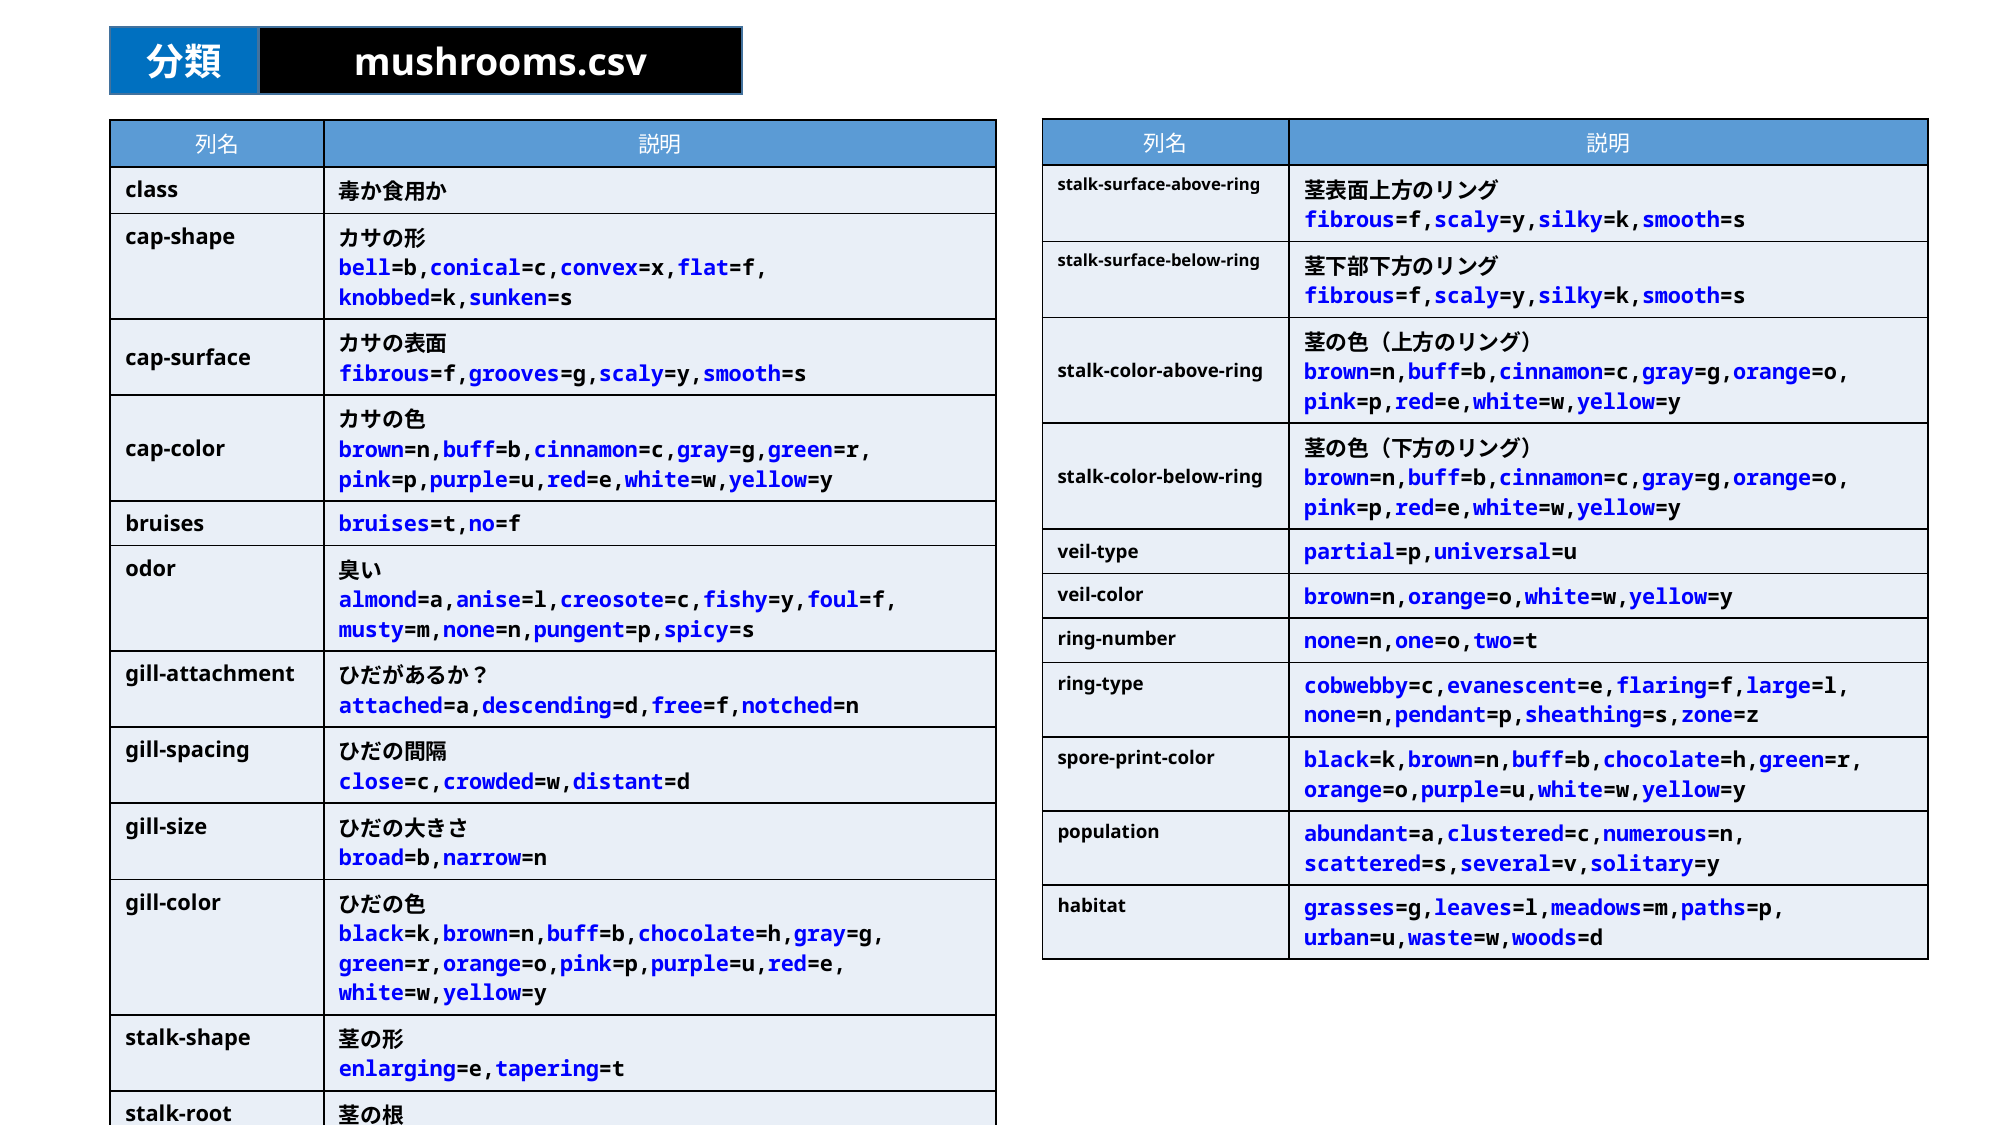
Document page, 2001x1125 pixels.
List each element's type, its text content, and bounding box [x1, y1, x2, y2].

table_cell population [1043, 812, 1288, 884]
table_cell veil-type [1043, 530, 1288, 573]
table_cell カサの形 bell=b,conical=c,convex=x,flat=f, knobbed=k,sunken=s [325, 214, 995, 318]
table_header 説明 [1290, 120, 1927, 164]
table_cell 茎の色（上方のリング） brown=n,buff=b,cinnamon=c,gray=g,orange=o, pink=p,red=e,white=w,yellow=y [1290, 318, 1927, 422]
table_cell brown=n,orange=o,white=w,yellow=y [1290, 574, 1927, 617]
table_cell none=n,one=o,two=t [1290, 619, 1927, 662]
table_cell 臭い almond=a,anise=l,creosote=c,fishy=y,foul=f, musty=m,none=n,pungent=p,spicy=s [325, 546, 995, 650]
table_cell bruises [111, 502, 323, 545]
table_cell ひだの色 black=k,brown=n,buff=b,chocolate=h,gray=g, green=r,orange=o,pink=p,purple=u,red=e, white=w,yellow=y [325, 880, 995, 1014]
table_cell stalk-root [111, 1092, 323, 1125]
table_header 列名 [1043, 120, 1288, 164]
table_cell cobwebby=c,evanescent=e,flaring=f,large=l, none=n,pendant=p,sheathing=s,zone=z [1290, 663, 1927, 736]
table_cell 茎の色（下方のリング） brown=n,buff=b,cinnamon=c,gray=g,orange=o, pink=p,red=e,white=w,yellow=y [1290, 424, 1927, 528]
table_cell 茎表面上方のリング fibrous=f,scaly=y,silky=k,smooth=s [1290, 166, 1927, 241]
table_cell ring-number [1043, 619, 1288, 662]
table_cell 茎の形 enlarging=e,tapering=t [325, 1016, 995, 1090]
text_box mushrooms.csv [259, 26, 743, 95]
table_cell grasses=g,leaves=l,meadows=m,paths=p, urban=u,waste=w,woods=d [1290, 886, 1927, 958]
table_cell stalk-shape [111, 1016, 323, 1090]
table_cell カサの表面 fibrous=f,grooves=g,scaly=y,smooth=s [325, 320, 995, 394]
table_cell gill-size [111, 804, 323, 879]
table_cell cap-surface [111, 320, 323, 394]
table_cell ひだの大きさ broad=b,narrow=n [325, 804, 995, 879]
table_cell cap-shape [111, 214, 323, 318]
table_cell 茎下部下方のリング fibrous=f,scaly=y,silky=k,smooth=s [1290, 242, 1927, 317]
table_cell habitat [1043, 886, 1288, 958]
table_cell partial=p,universal=u [1290, 530, 1927, 573]
table_cell spore-print-color [1043, 738, 1288, 810]
table_cell stalk-surface-above-ring [1043, 166, 1288, 241]
table_header 列名 [111, 121, 323, 166]
table_cell ひだがあるか？ attached=a,descending=d,free=f,notched=n [325, 652, 995, 726]
table_cell stalk-color-below-ring [1043, 424, 1288, 528]
table_cell ひだの間隔 close=c,crowded=w,distant=d [325, 728, 995, 802]
table_cell ring-type [1043, 663, 1288, 736]
table_header 説明 [325, 121, 995, 166]
table_cell gill-attachment [111, 652, 323, 726]
table_cell 茎の根 bulbous=b,club=c,cup=u,equal=e, rhizomorphs=z,rooted=r,missing=? [325, 1092, 995, 1125]
table_cell gill-color [111, 880, 323, 1014]
table_cell bruises=t,no=f [325, 502, 995, 545]
table_cell cap-color [111, 396, 323, 500]
table_cell black=k,brown=n,buff=b,chocolate=h,green=r, orange=o,purple=u,white=w,yellow=y [1290, 738, 1927, 810]
table_cell odor [111, 546, 323, 650]
table_cell class [111, 168, 323, 213]
table_cell 毒か食用か [325, 168, 995, 213]
table_cell stalk-color-above-ring [1043, 318, 1288, 422]
table_cell abundant=a,clustered=c,numerous=n, scattered=s,several=v,solitary=y [1290, 812, 1927, 884]
table_cell gill-spacing [111, 728, 323, 802]
text_box 分類 [109, 26, 259, 95]
table_cell カサの色 brown=n,buff=b,cinnamon=c,gray=g,green=r, pink=p,purple=u,red=e,white=w,yellow=y [325, 396, 995, 500]
table_cell stalk-surface-below-ring [1043, 242, 1288, 317]
table_cell veil-color [1043, 574, 1288, 617]
